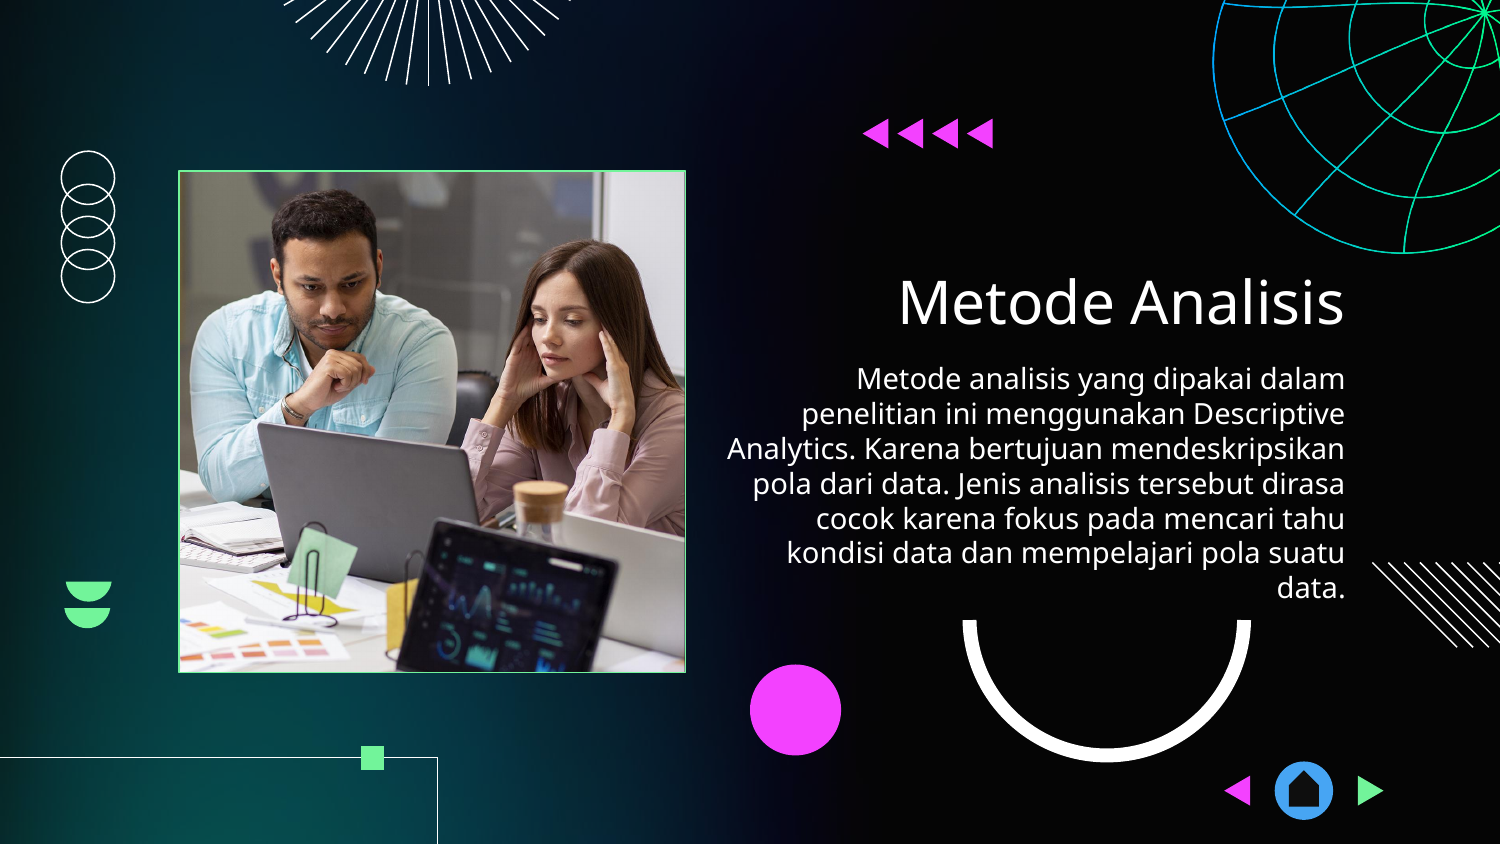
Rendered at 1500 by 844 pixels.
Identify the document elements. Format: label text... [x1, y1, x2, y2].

picture [0, 758, 437, 844]
picture [1215, 6, 1280, 118]
text_box [1357, 775, 1384, 806]
text_box [1224, 775, 1251, 806]
subtitle Metode analisis yang dipakai dalam penelitian ini menggunakan Descriptive Analytics. Karena bertujuan mendeskripsikan pola dari data. Jenis analisis tersebut dirasa cocok karena fokus pada mencari tahu kondisi data dan mempelajari pola suatu data. [711, 345, 1372, 539]
text_box [1274, 761, 1334, 820]
title Metode Analisis [814, 264, 1372, 326]
picture [0, 0, 1500, 844]
